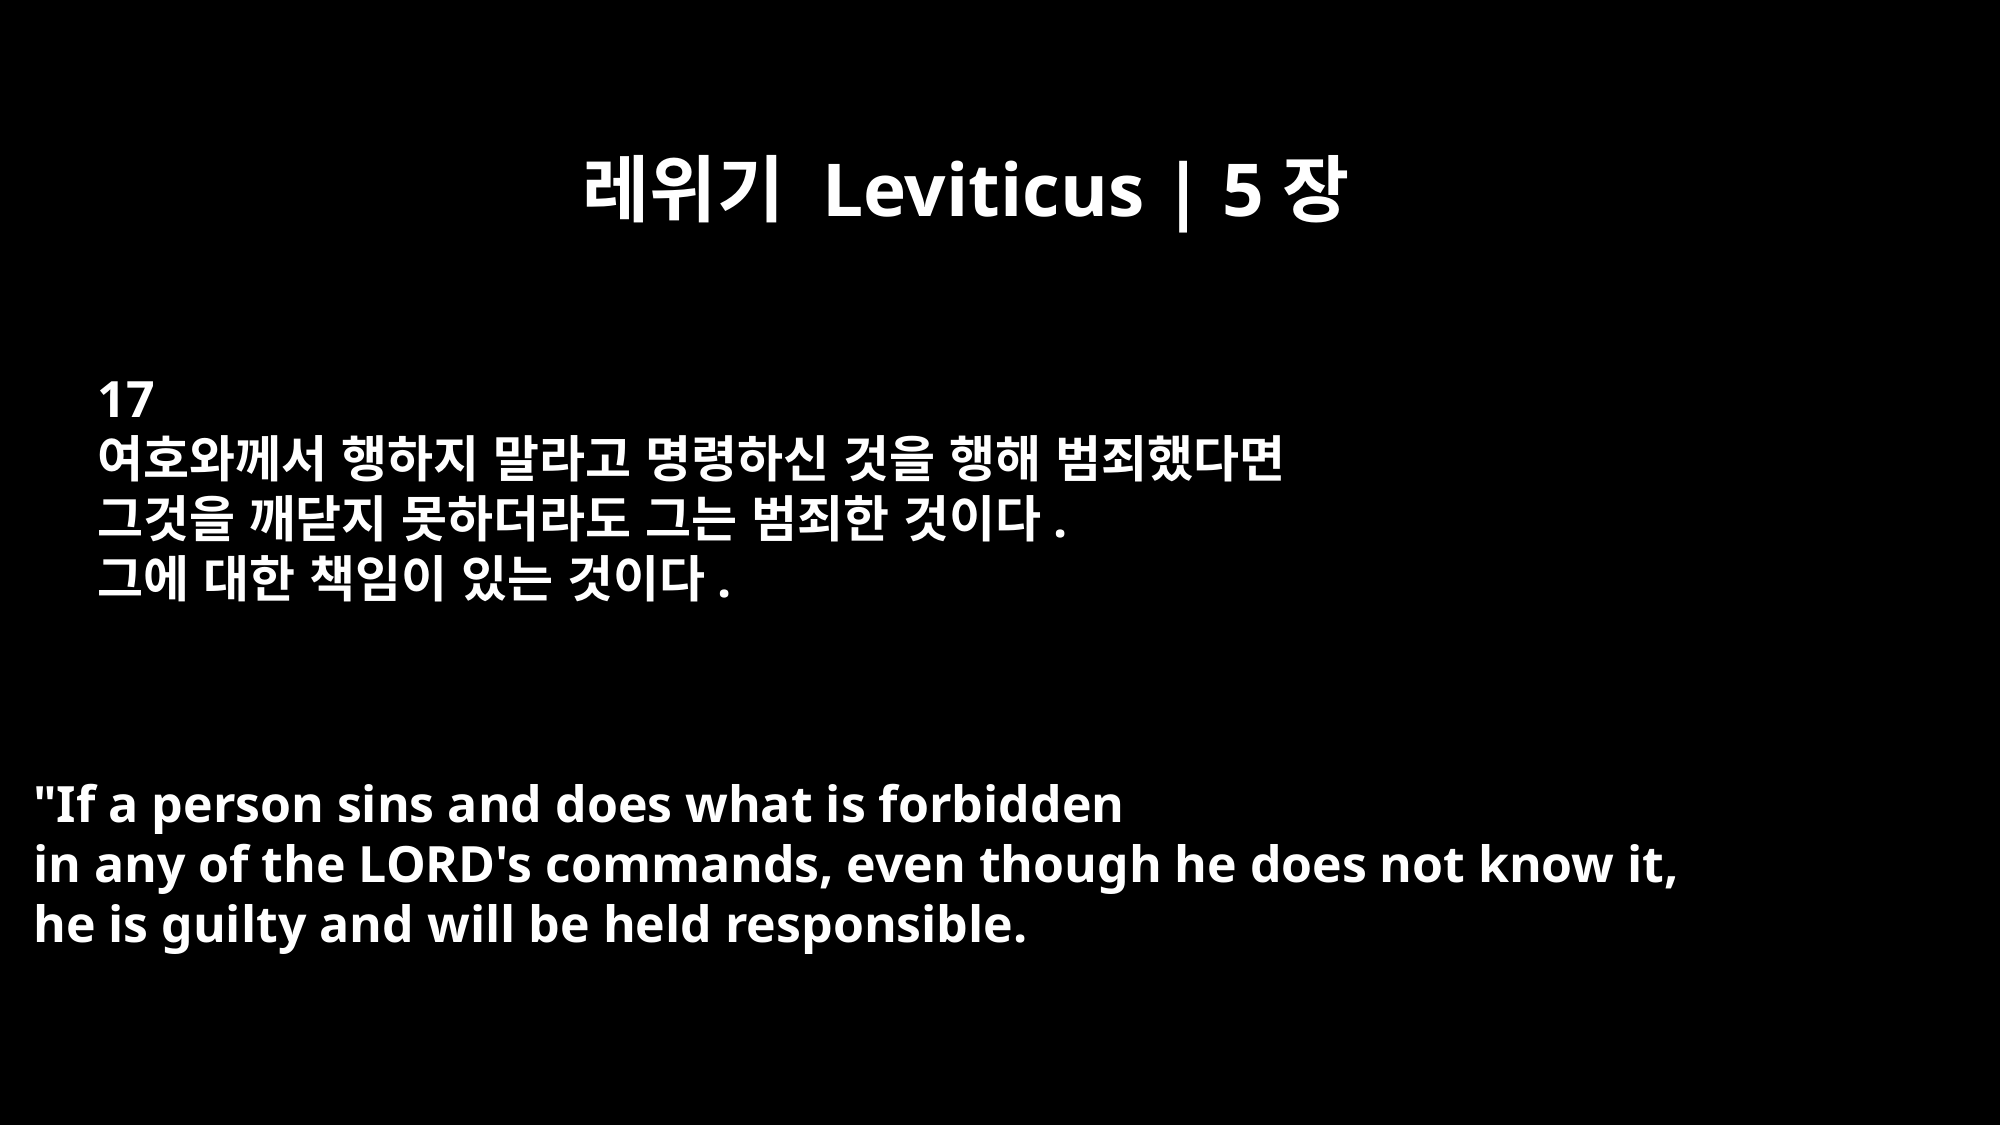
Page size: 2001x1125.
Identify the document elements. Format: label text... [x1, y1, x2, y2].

text_box 17 여호와께서 행하지 말라고 명령하신 것을 행해 범죄했다면 그것을 깨닫지 못하더라도 그는 범죄한 것이다. 그에 대한 책임이 있는 것이다. [82, 359, 1301, 615]
text_box "If a person sins and does what is forbidden in any of the LORD's commands, even though he does not know it, he is guilty and will be held responsible. [18, 764, 1695, 960]
text_box 레위기 Leviticus | 5장 [567, 136, 1365, 239]
